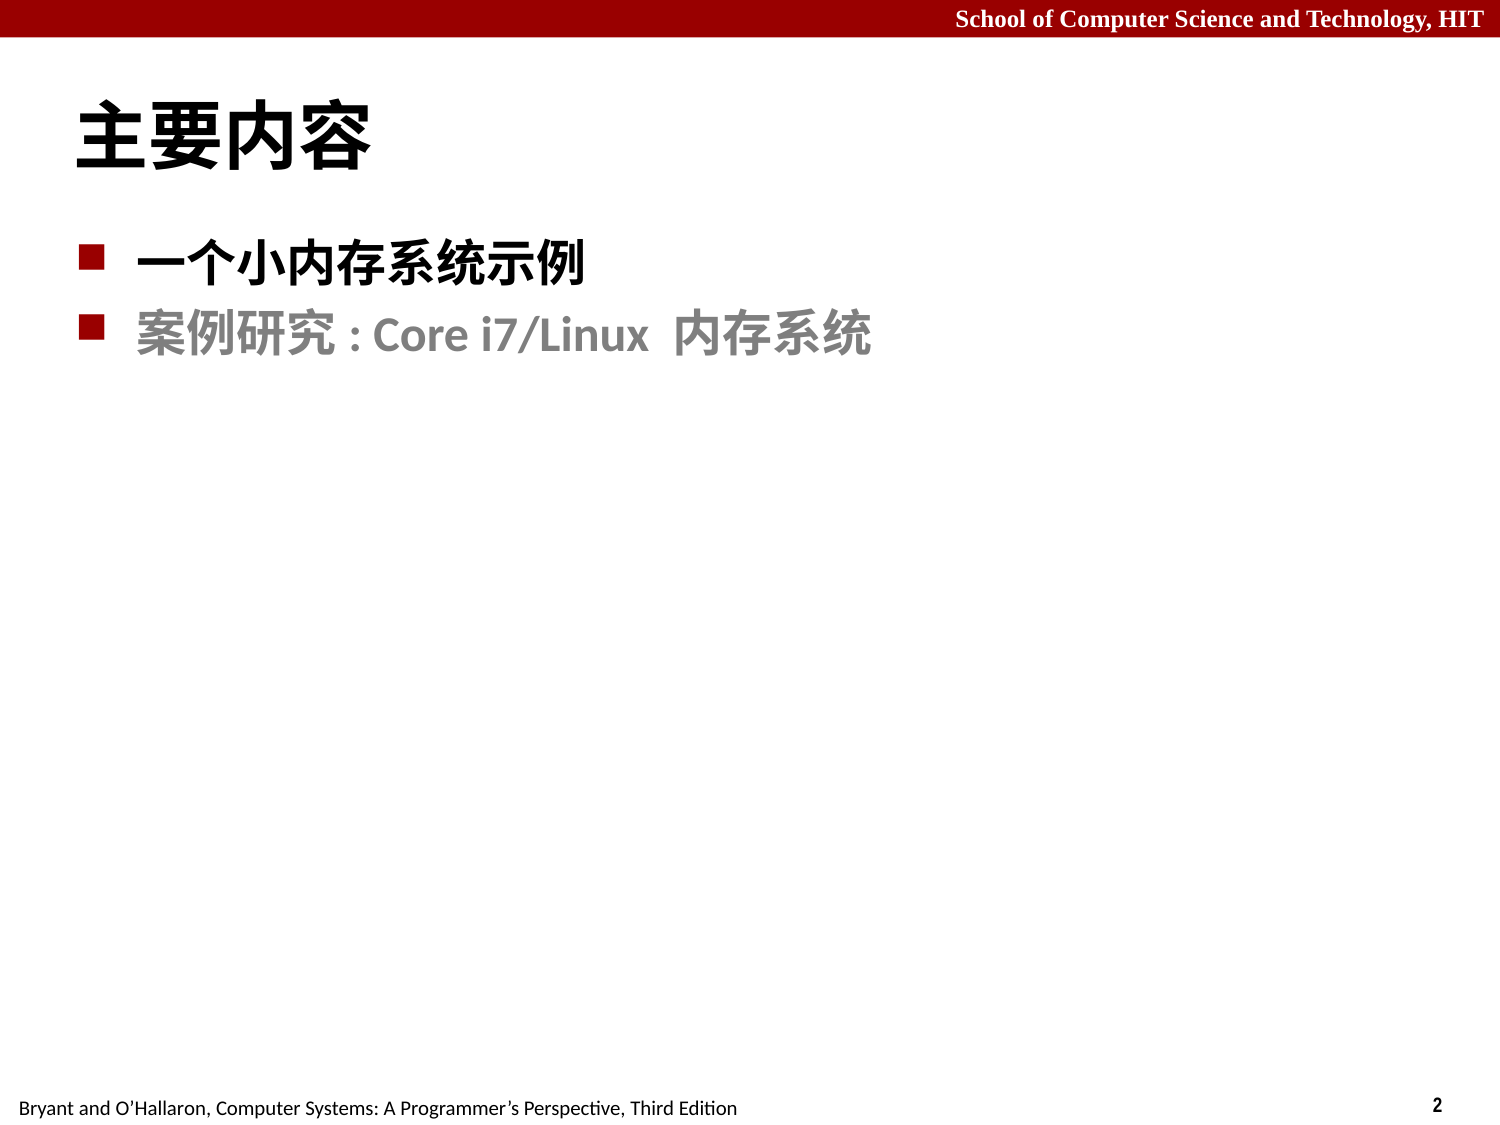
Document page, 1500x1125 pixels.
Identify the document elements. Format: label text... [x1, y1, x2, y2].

title 主要内容 [58, 71, 1305, 197]
list 一个小内存系统示例 案例研究: Core i7/Linux 内存系统 [64, 223, 1361, 1040]
